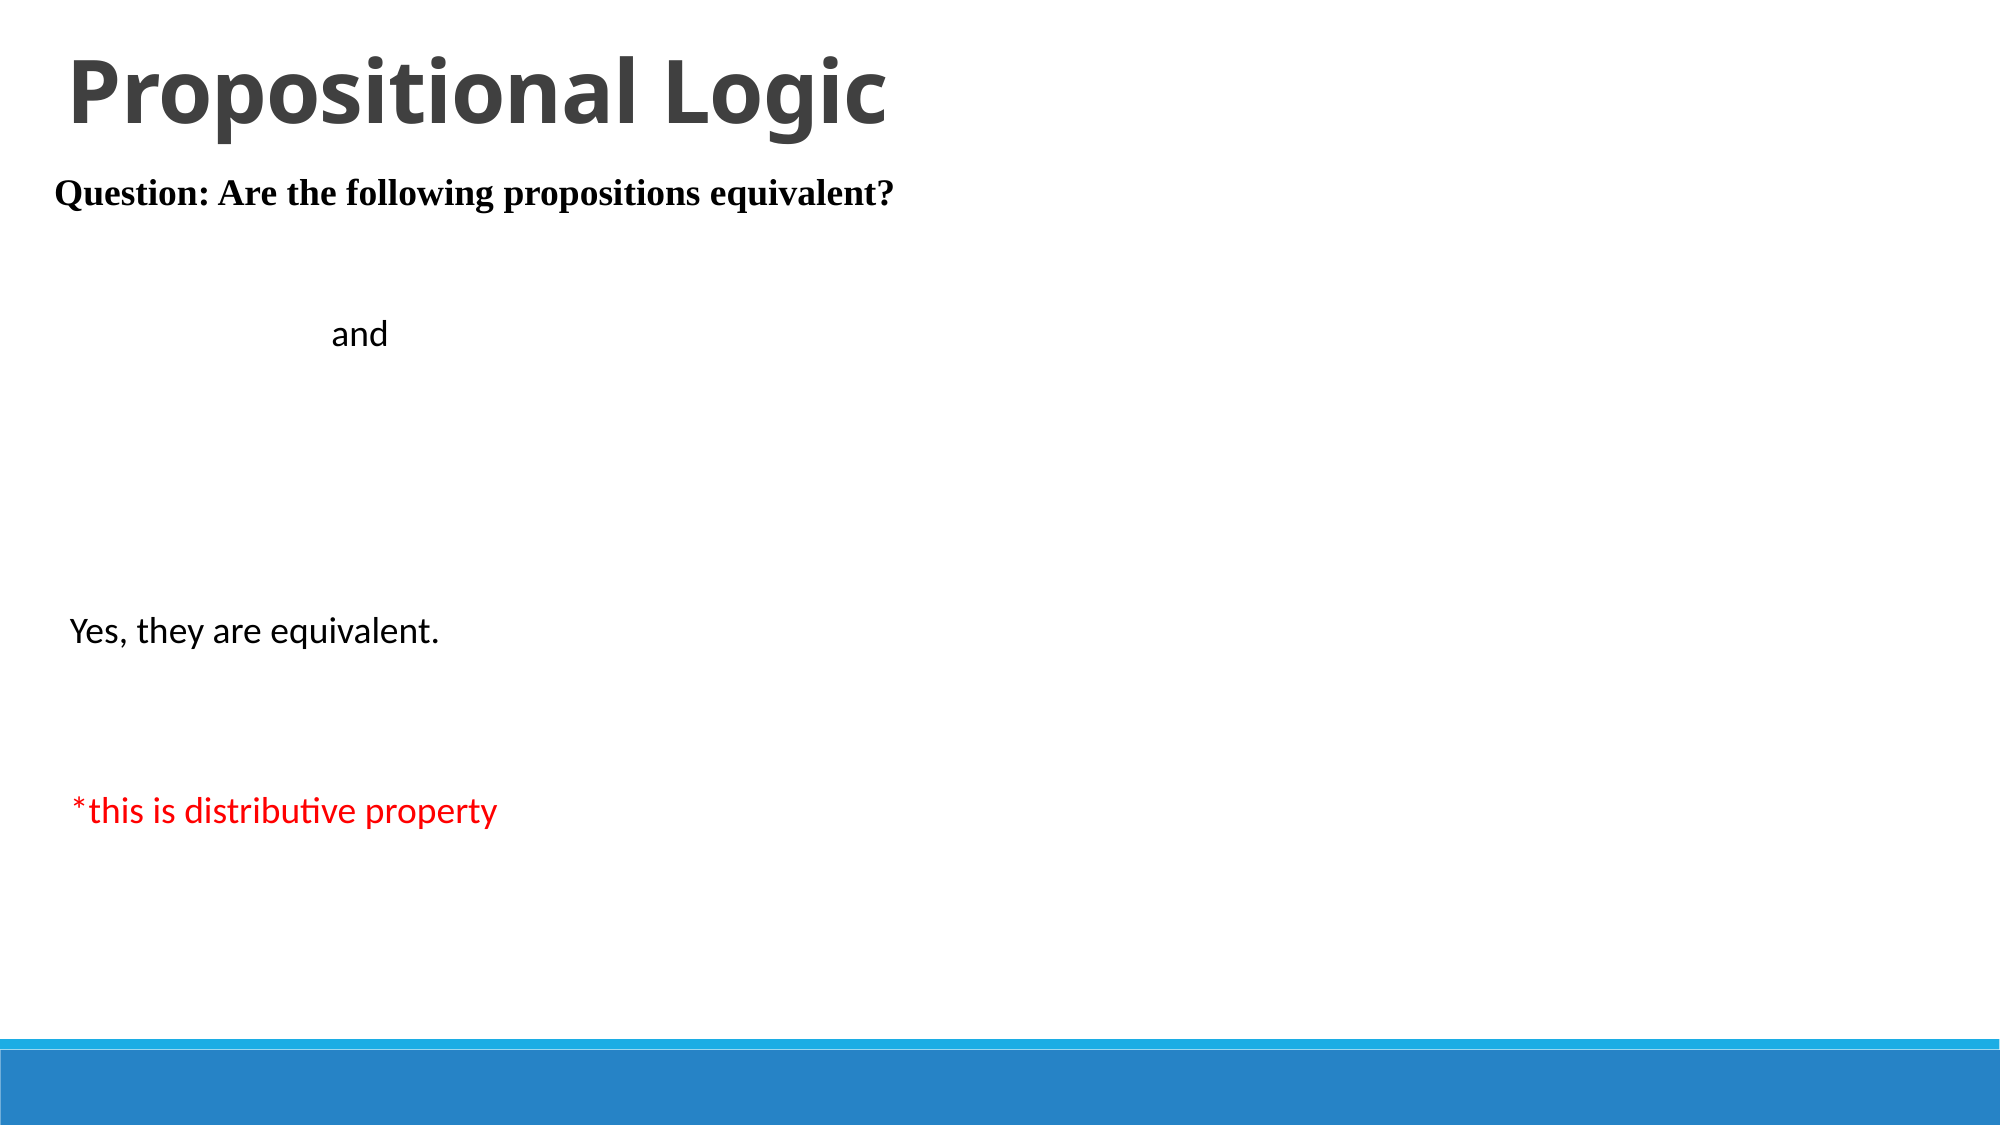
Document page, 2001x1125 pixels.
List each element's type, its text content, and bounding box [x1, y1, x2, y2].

title Propositional Logic [51, 44, 1745, 150]
text_box Question: Are the following propositions equivalent? [39, 160, 2000, 221]
